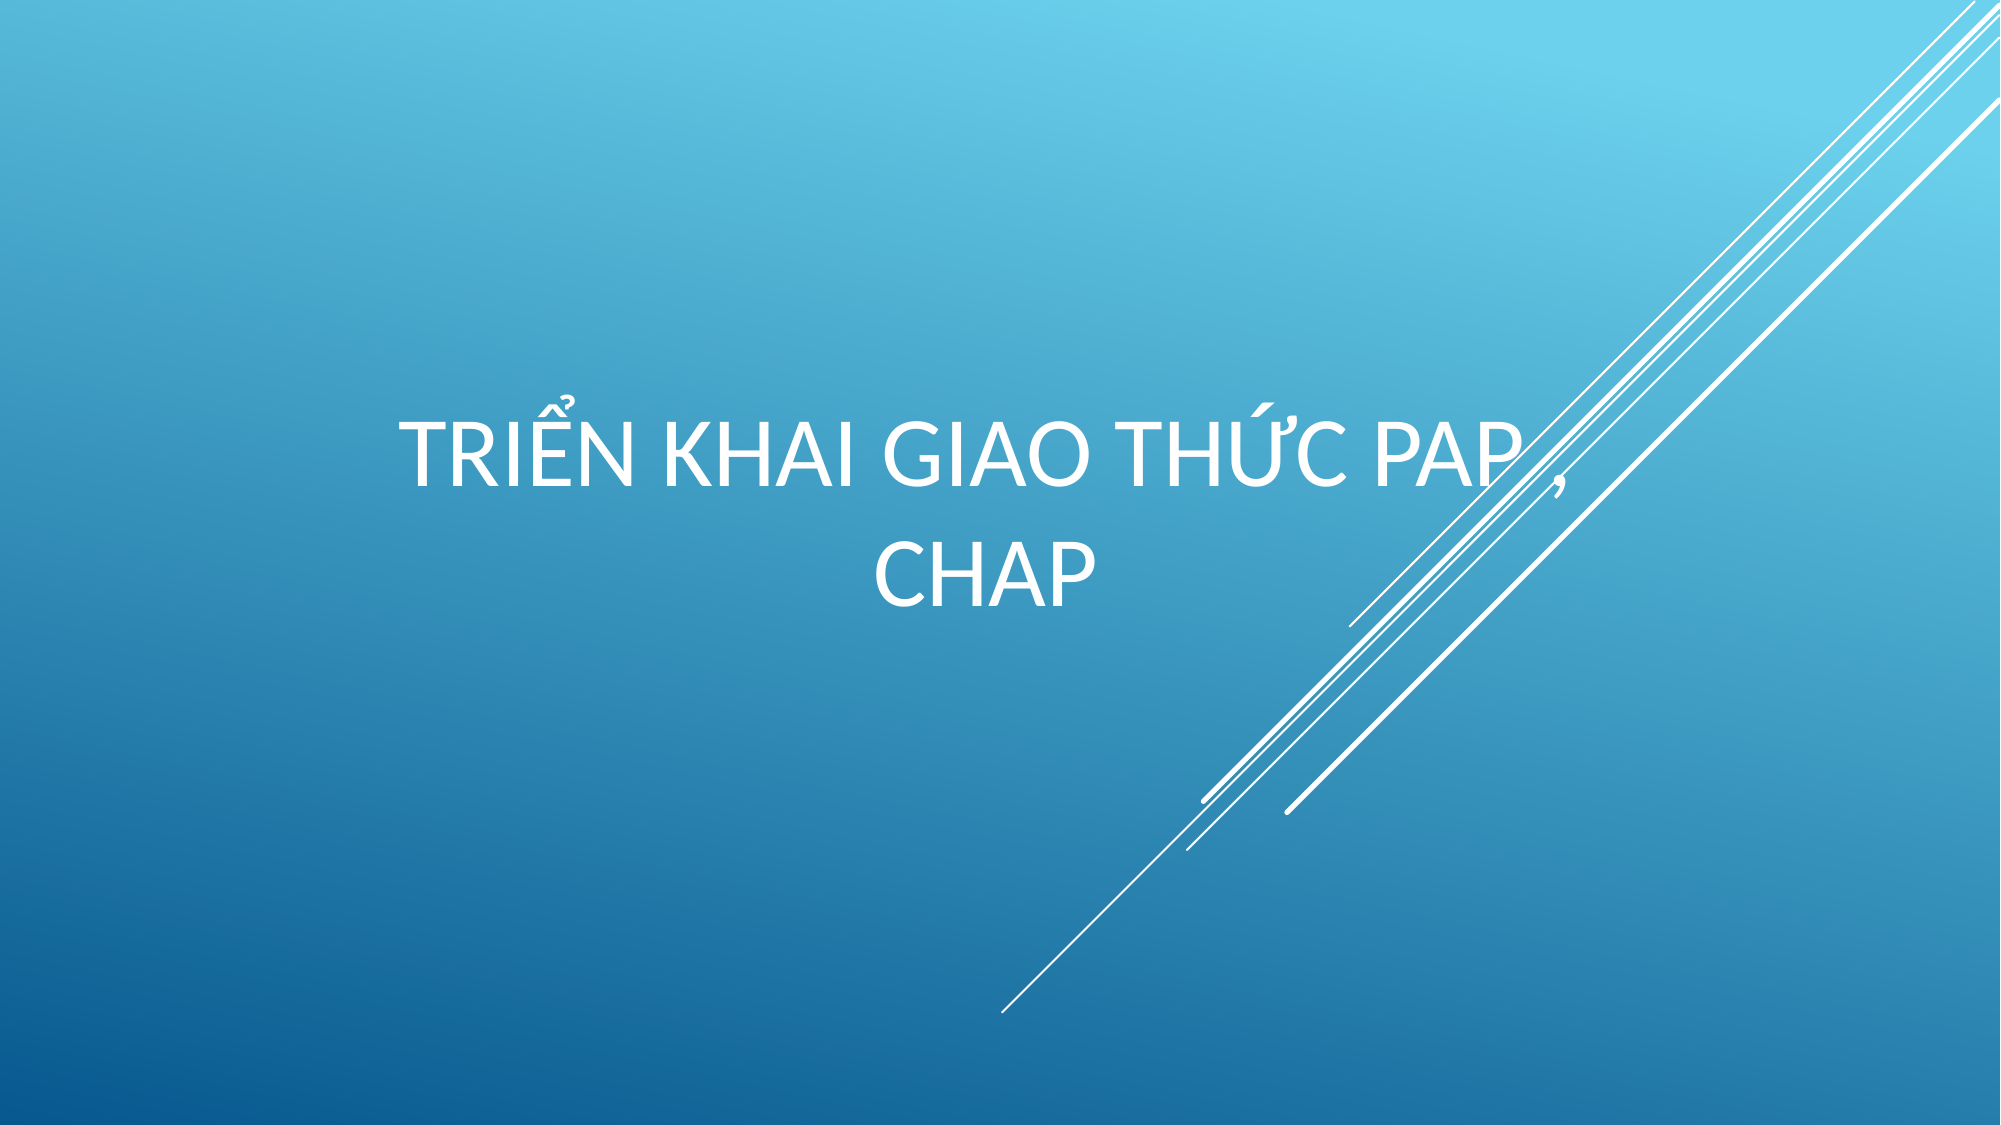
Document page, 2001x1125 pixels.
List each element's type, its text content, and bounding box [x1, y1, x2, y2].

title TRIỂN KHAI GIAO THỨC PAP , CHAP [329, 355, 1642, 634]
